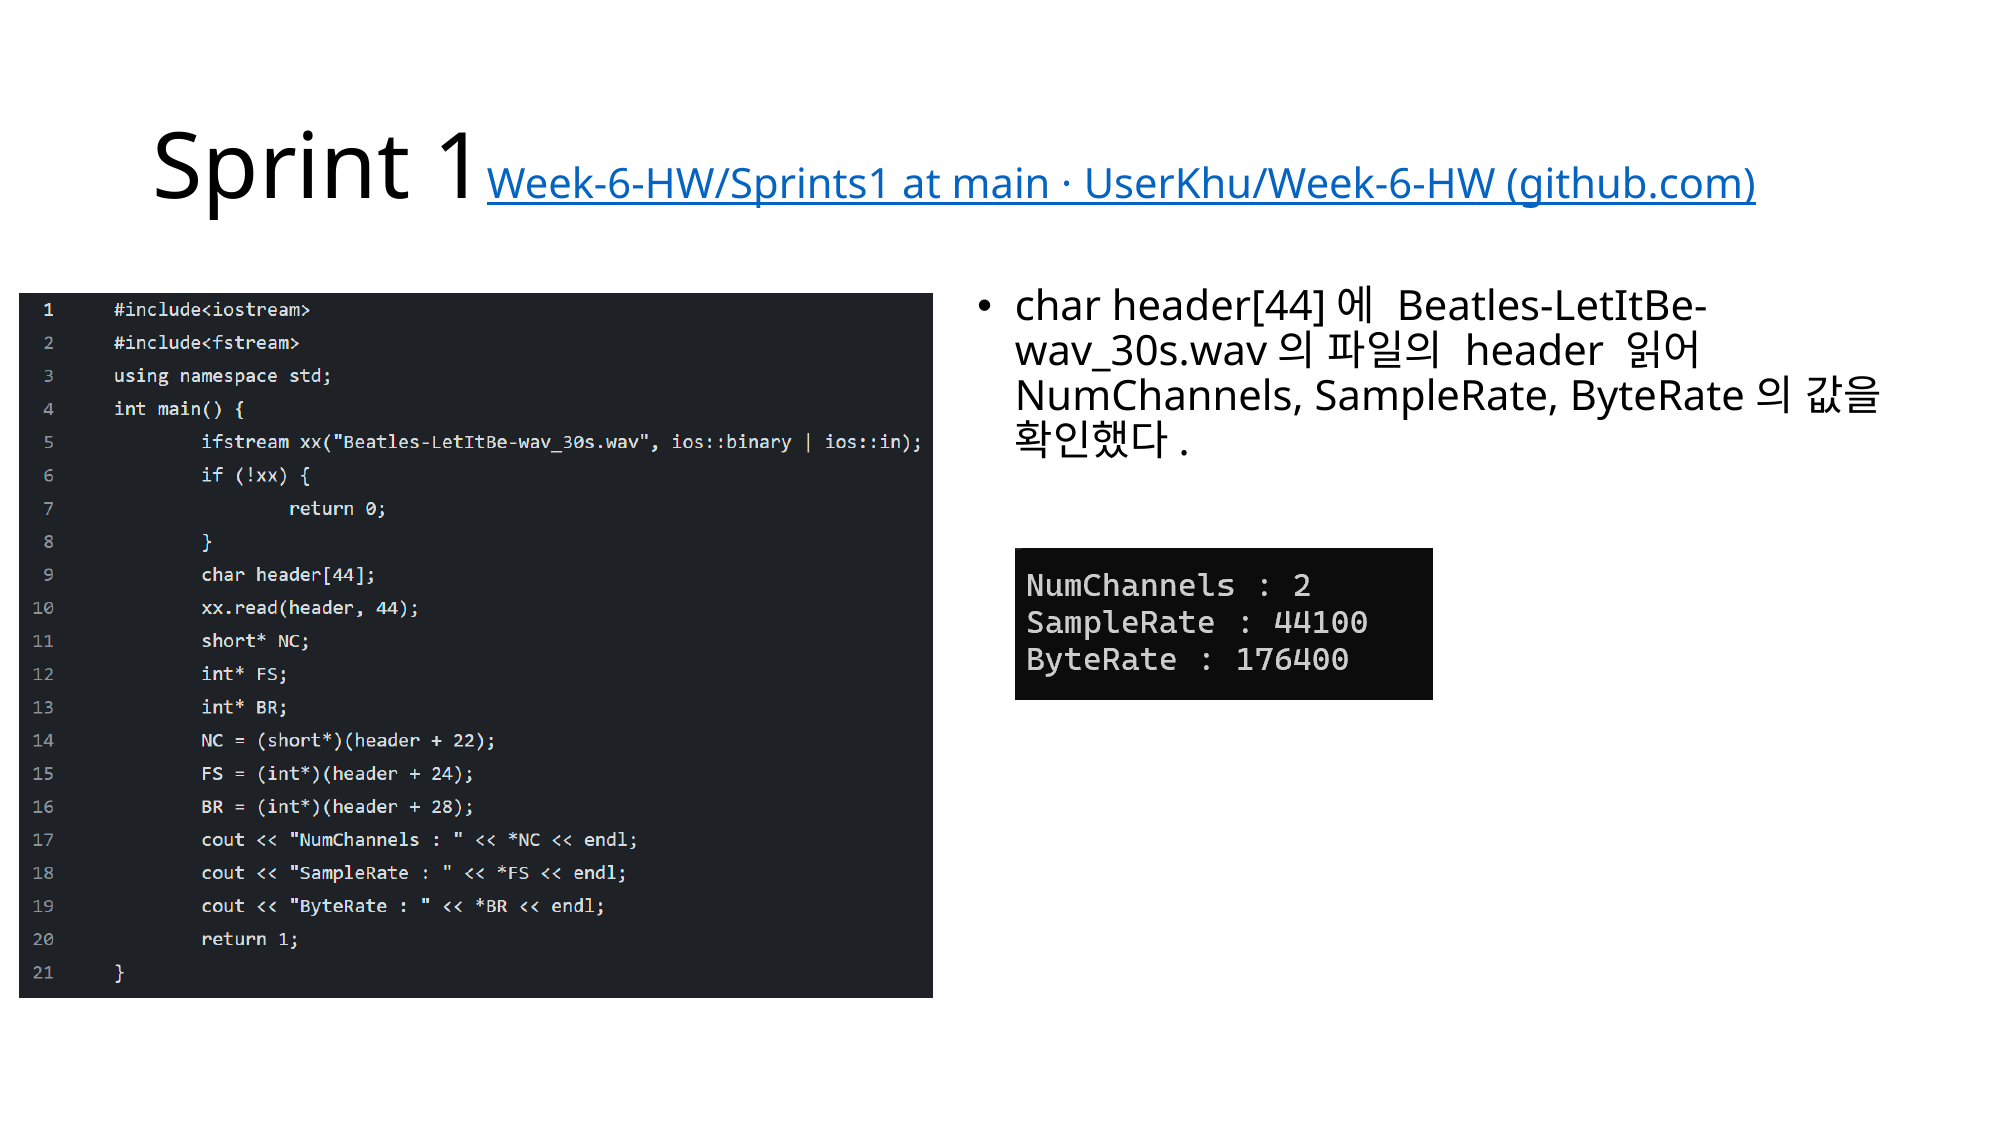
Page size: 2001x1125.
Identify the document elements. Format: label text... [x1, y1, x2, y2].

list char header[44]에 Beatles-LetItBe-wav_30s.wav의 파일의 header 읽어 NumChannels, SampleRate, ByteRate의 값을 확인했다. [962, 277, 1949, 489]
picture [1015, 548, 1433, 700]
picture [19, 293, 933, 998]
title Sprint 1Week-6-HW/Sprints1 at main · UserKhu/Week-6-HW (github.com) [137, 59, 1863, 278]
